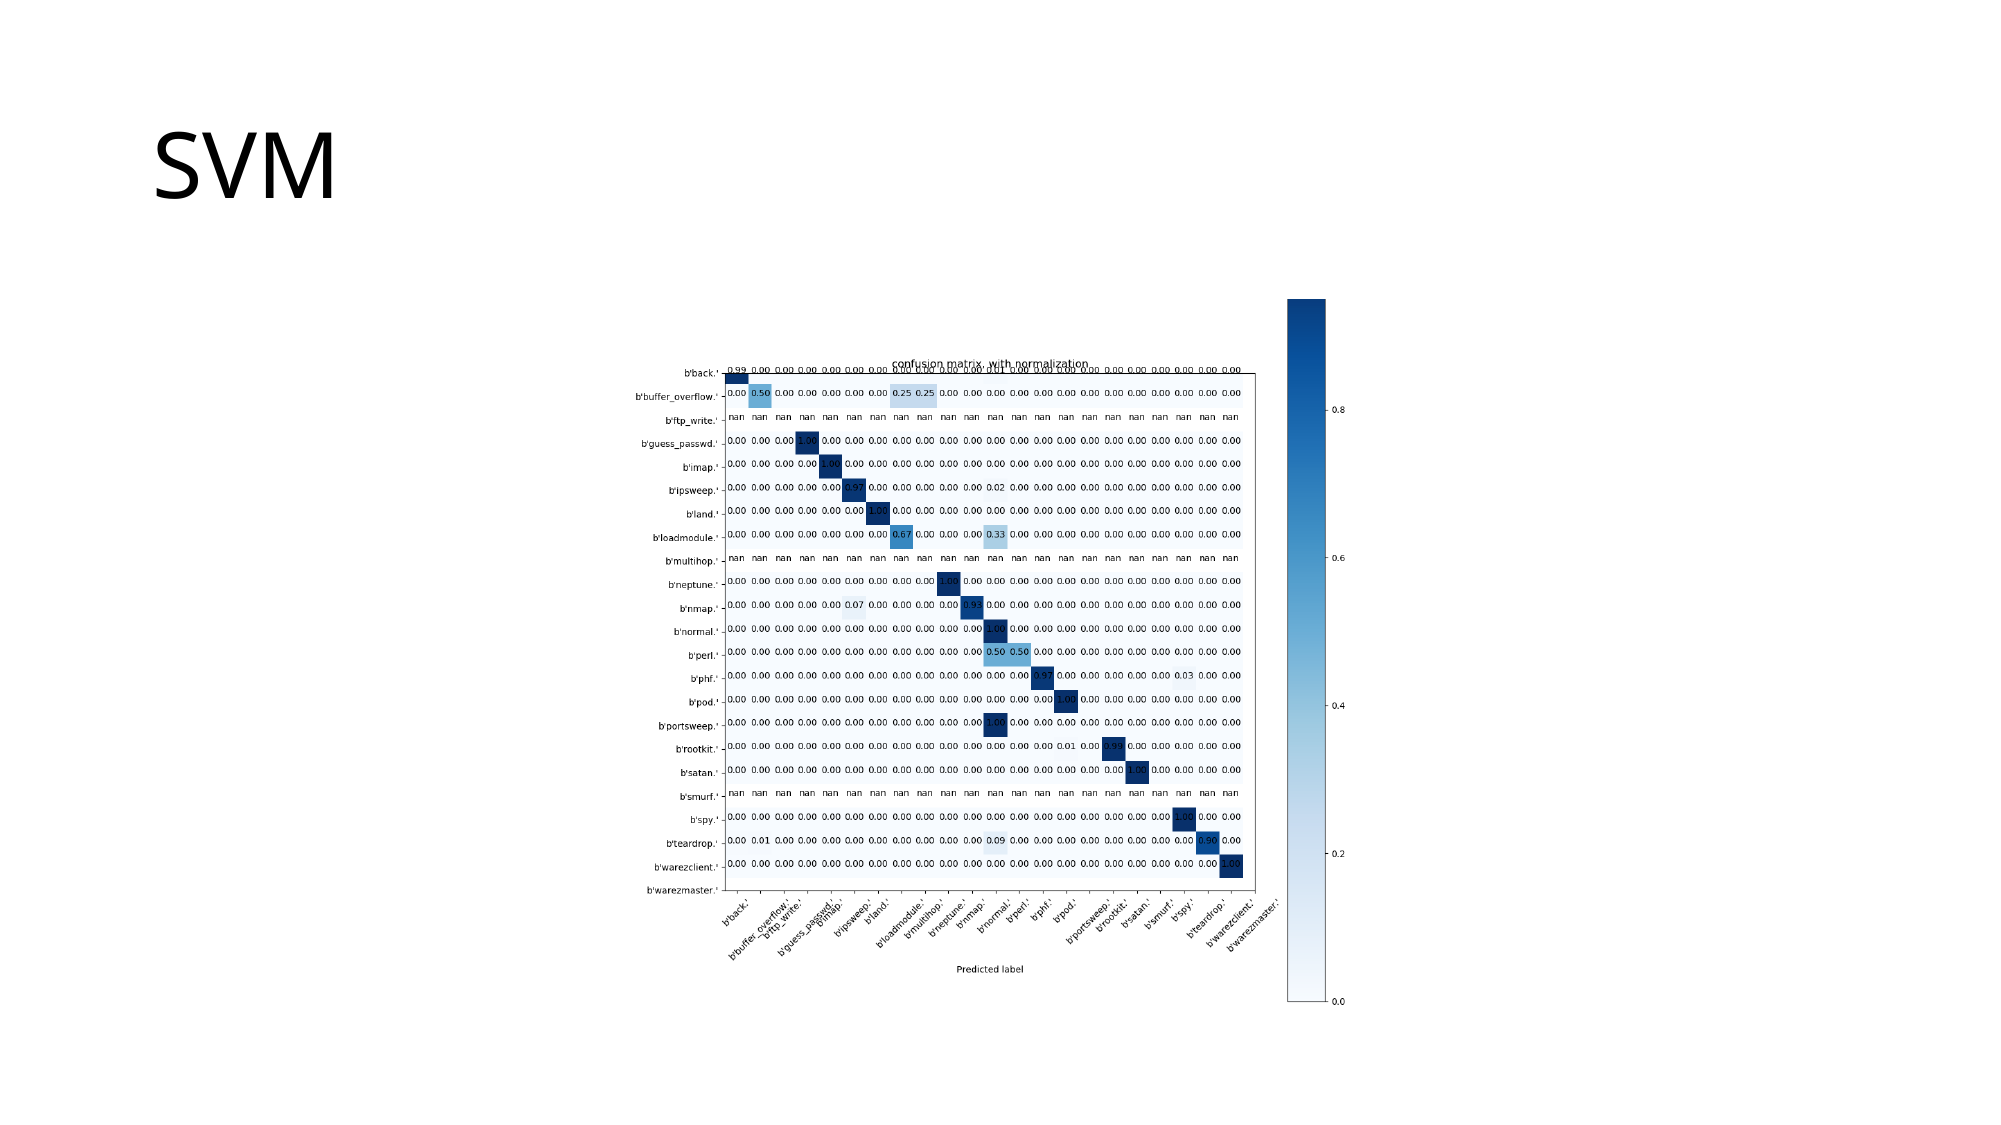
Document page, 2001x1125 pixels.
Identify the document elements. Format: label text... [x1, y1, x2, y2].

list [630, 299, 1370, 1014]
title SVM [137, 59, 1863, 278]
